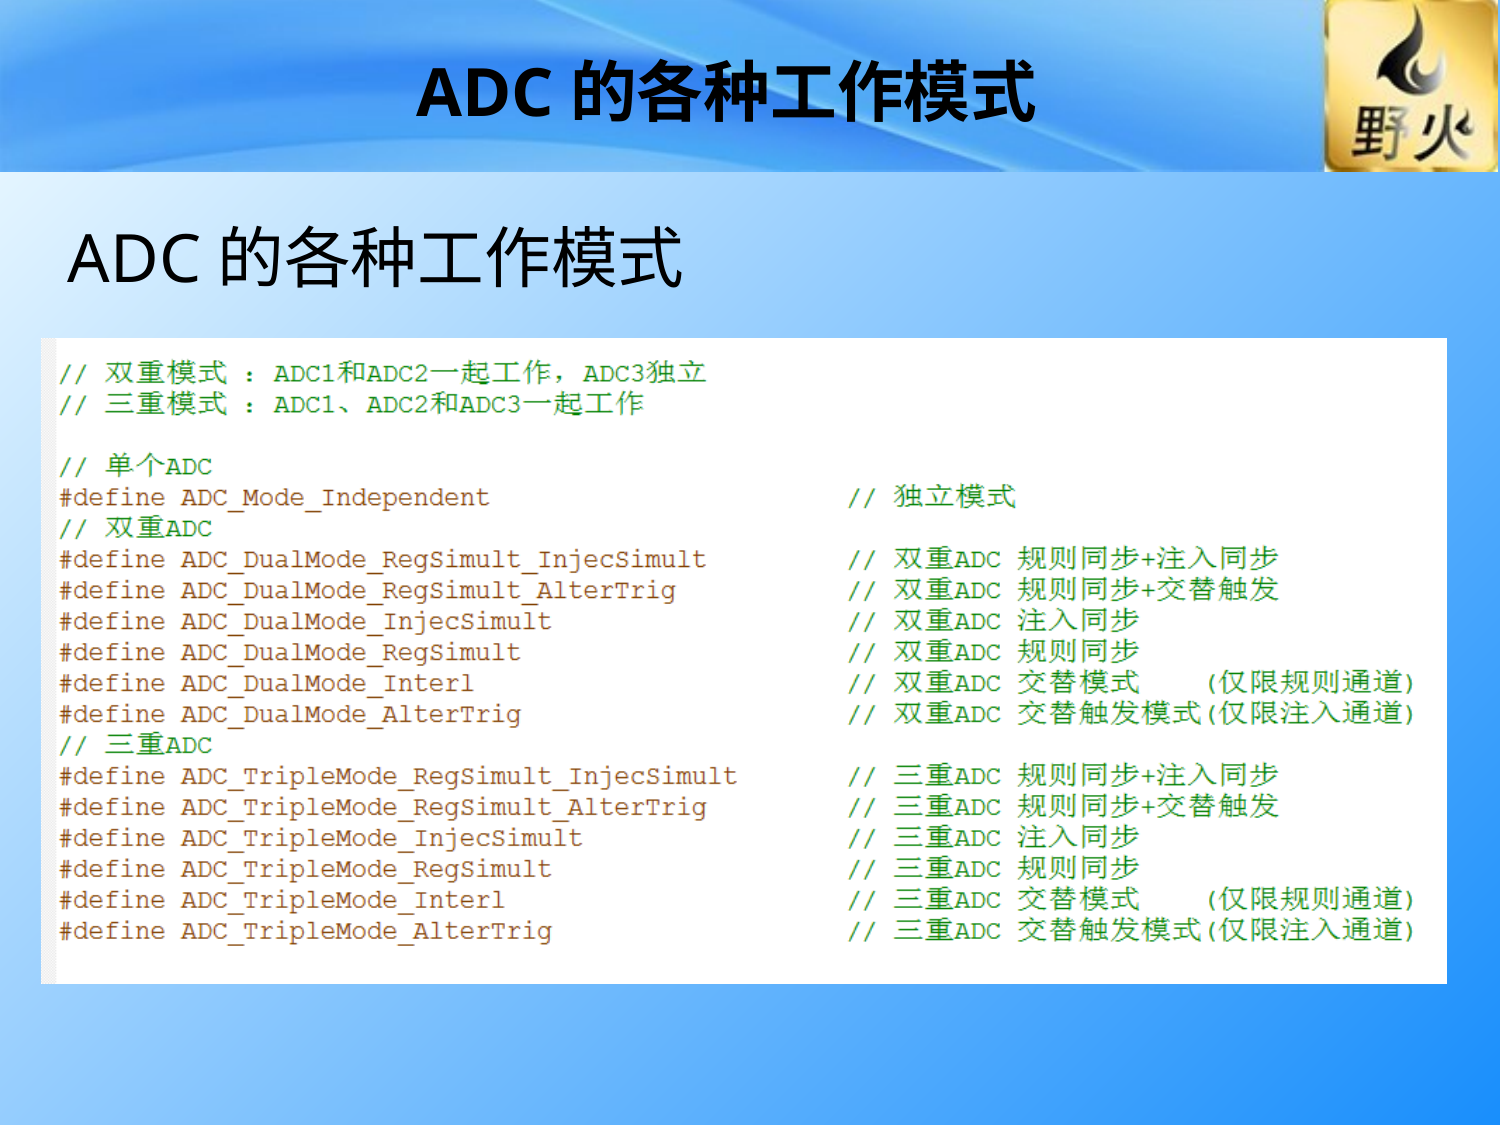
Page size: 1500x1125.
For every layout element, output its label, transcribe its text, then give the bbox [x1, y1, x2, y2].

picture [0, 0, 1498, 172]
text_box ADC的各种工作模式 [53, 208, 786, 303]
picture [41, 337, 1448, 984]
